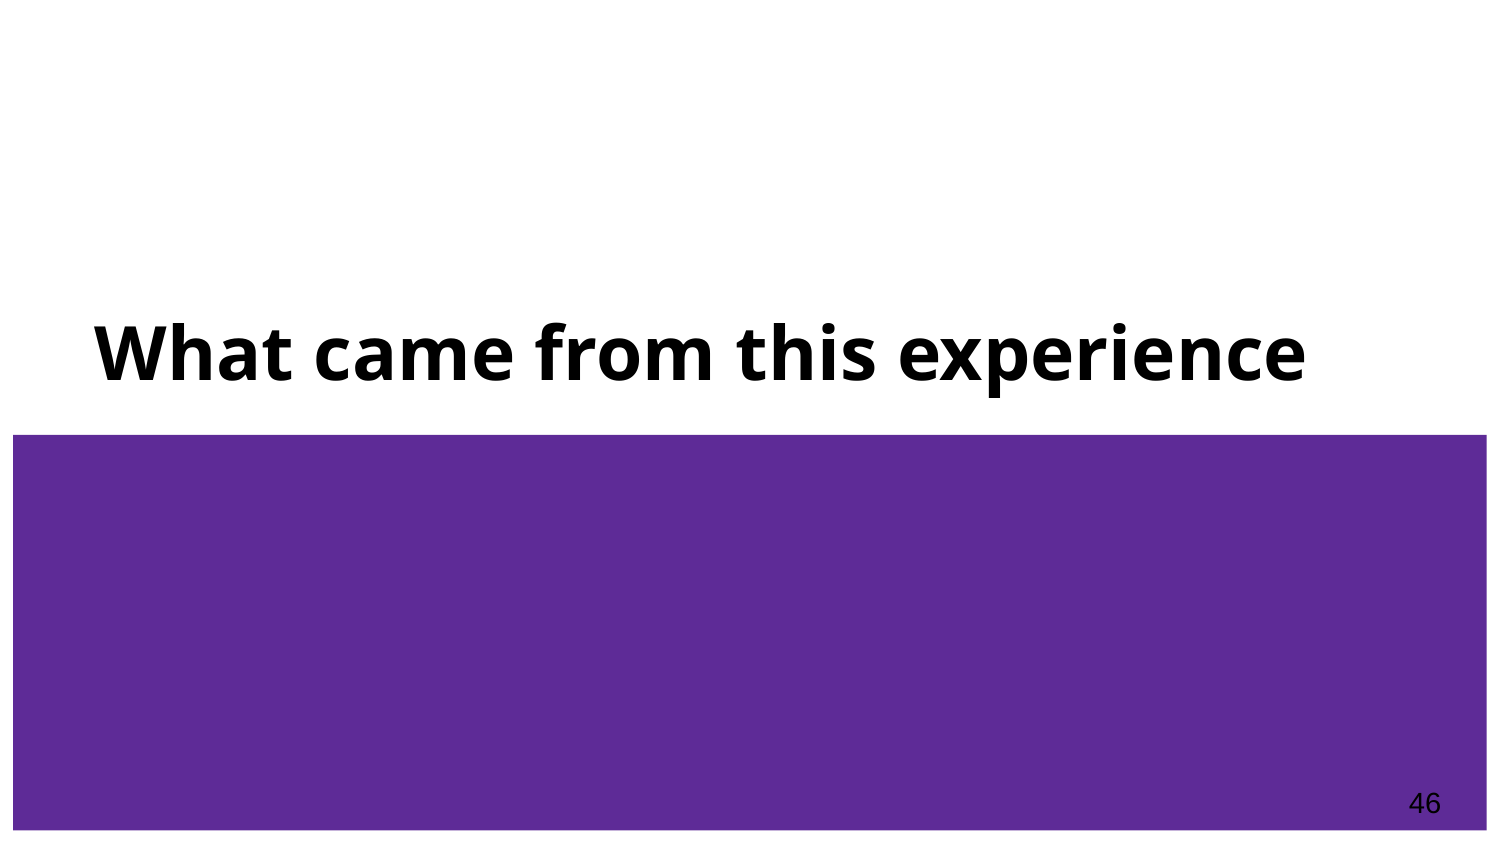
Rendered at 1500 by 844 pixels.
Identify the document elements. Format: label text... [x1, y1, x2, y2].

title What came from this experience [79, 281, 1423, 411]
slide_number ‹#› [1394, 769, 1484, 834]
